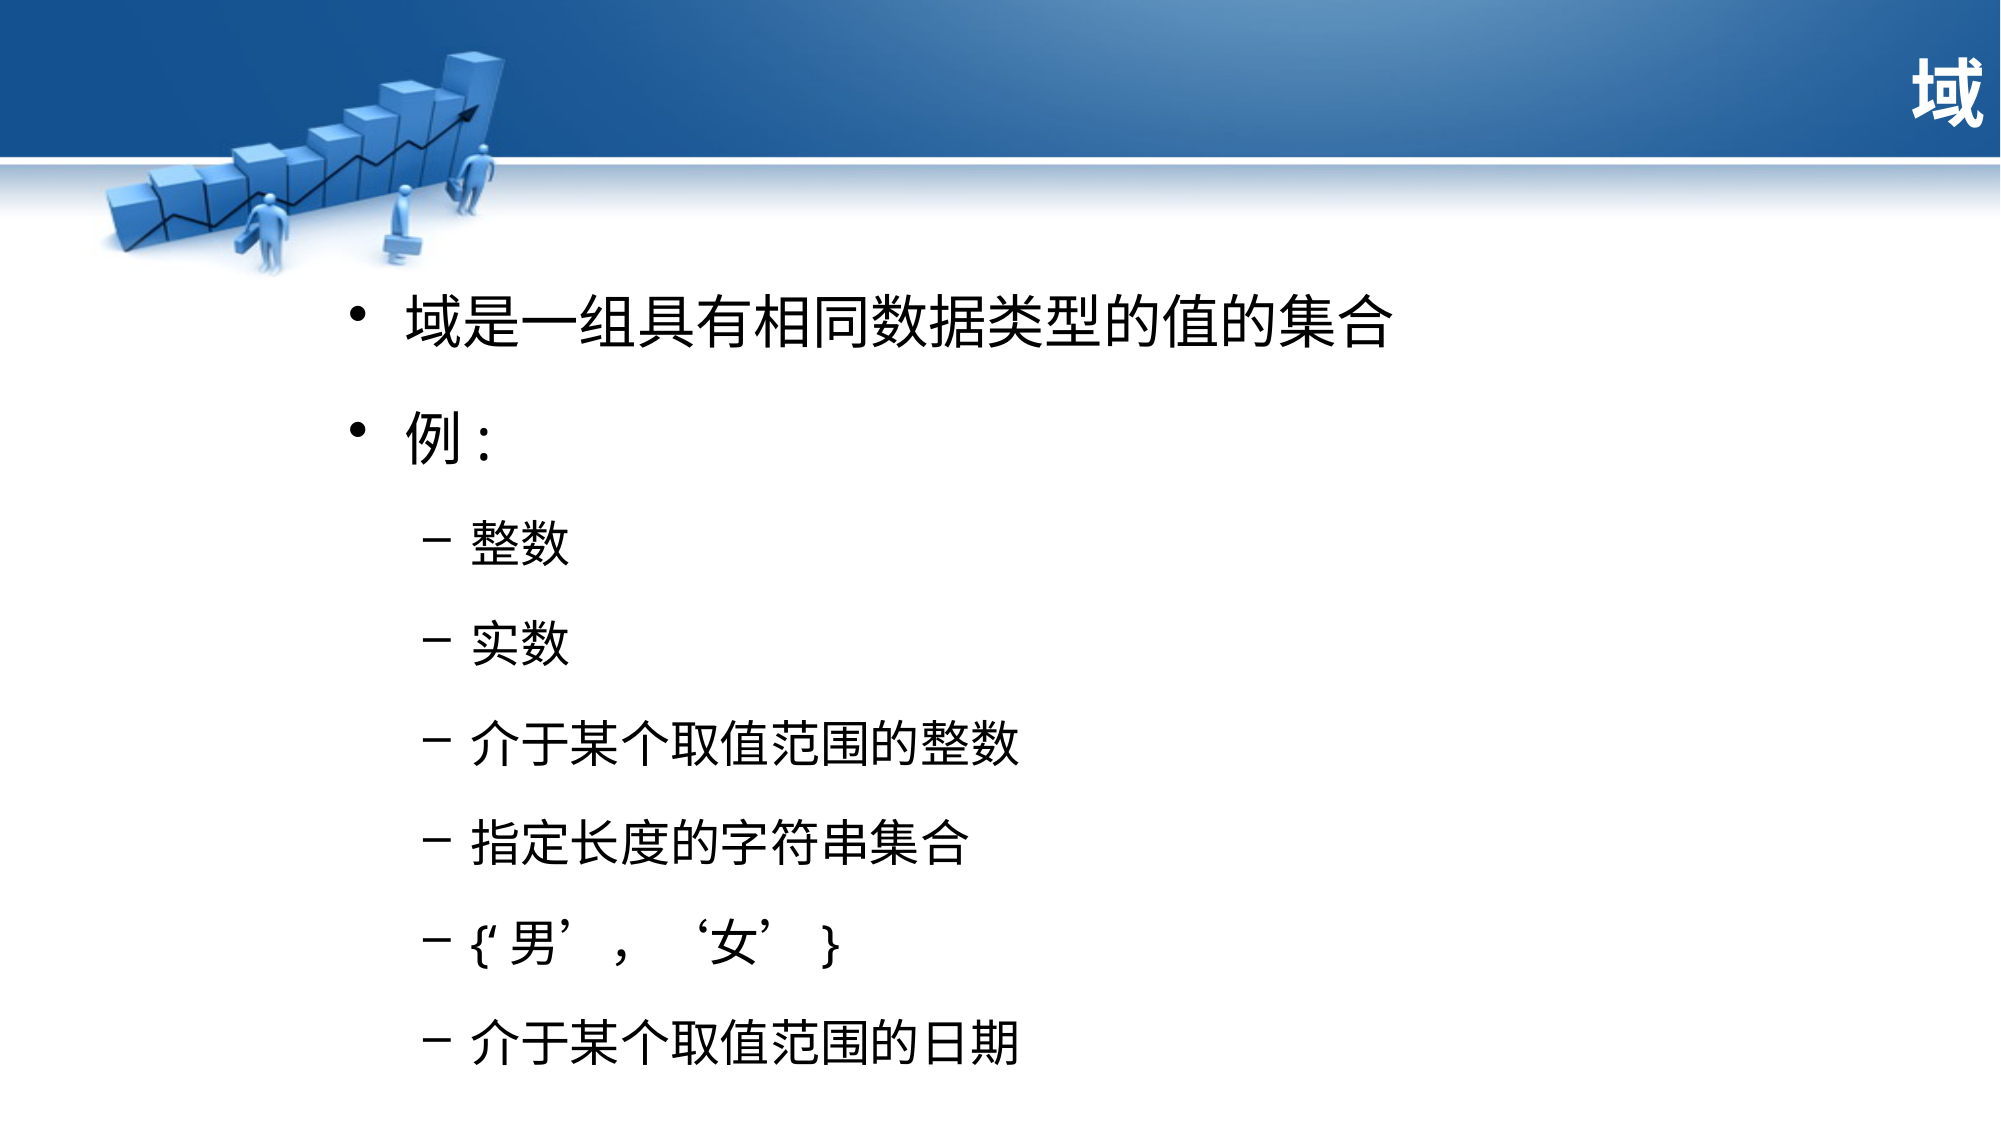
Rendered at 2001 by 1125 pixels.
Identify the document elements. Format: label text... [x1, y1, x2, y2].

picture [0, 0, 2001, 1125]
list 域是一组具有相同数据类型的值的集合 例: 整数 实数 介于某个取值范围的整数 指定长度的字符串集合 {‘男’，‘女’} 介于某个取值范围的日期 [333, 242, 1710, 1125]
title 域 [99, 45, 2000, 138]
